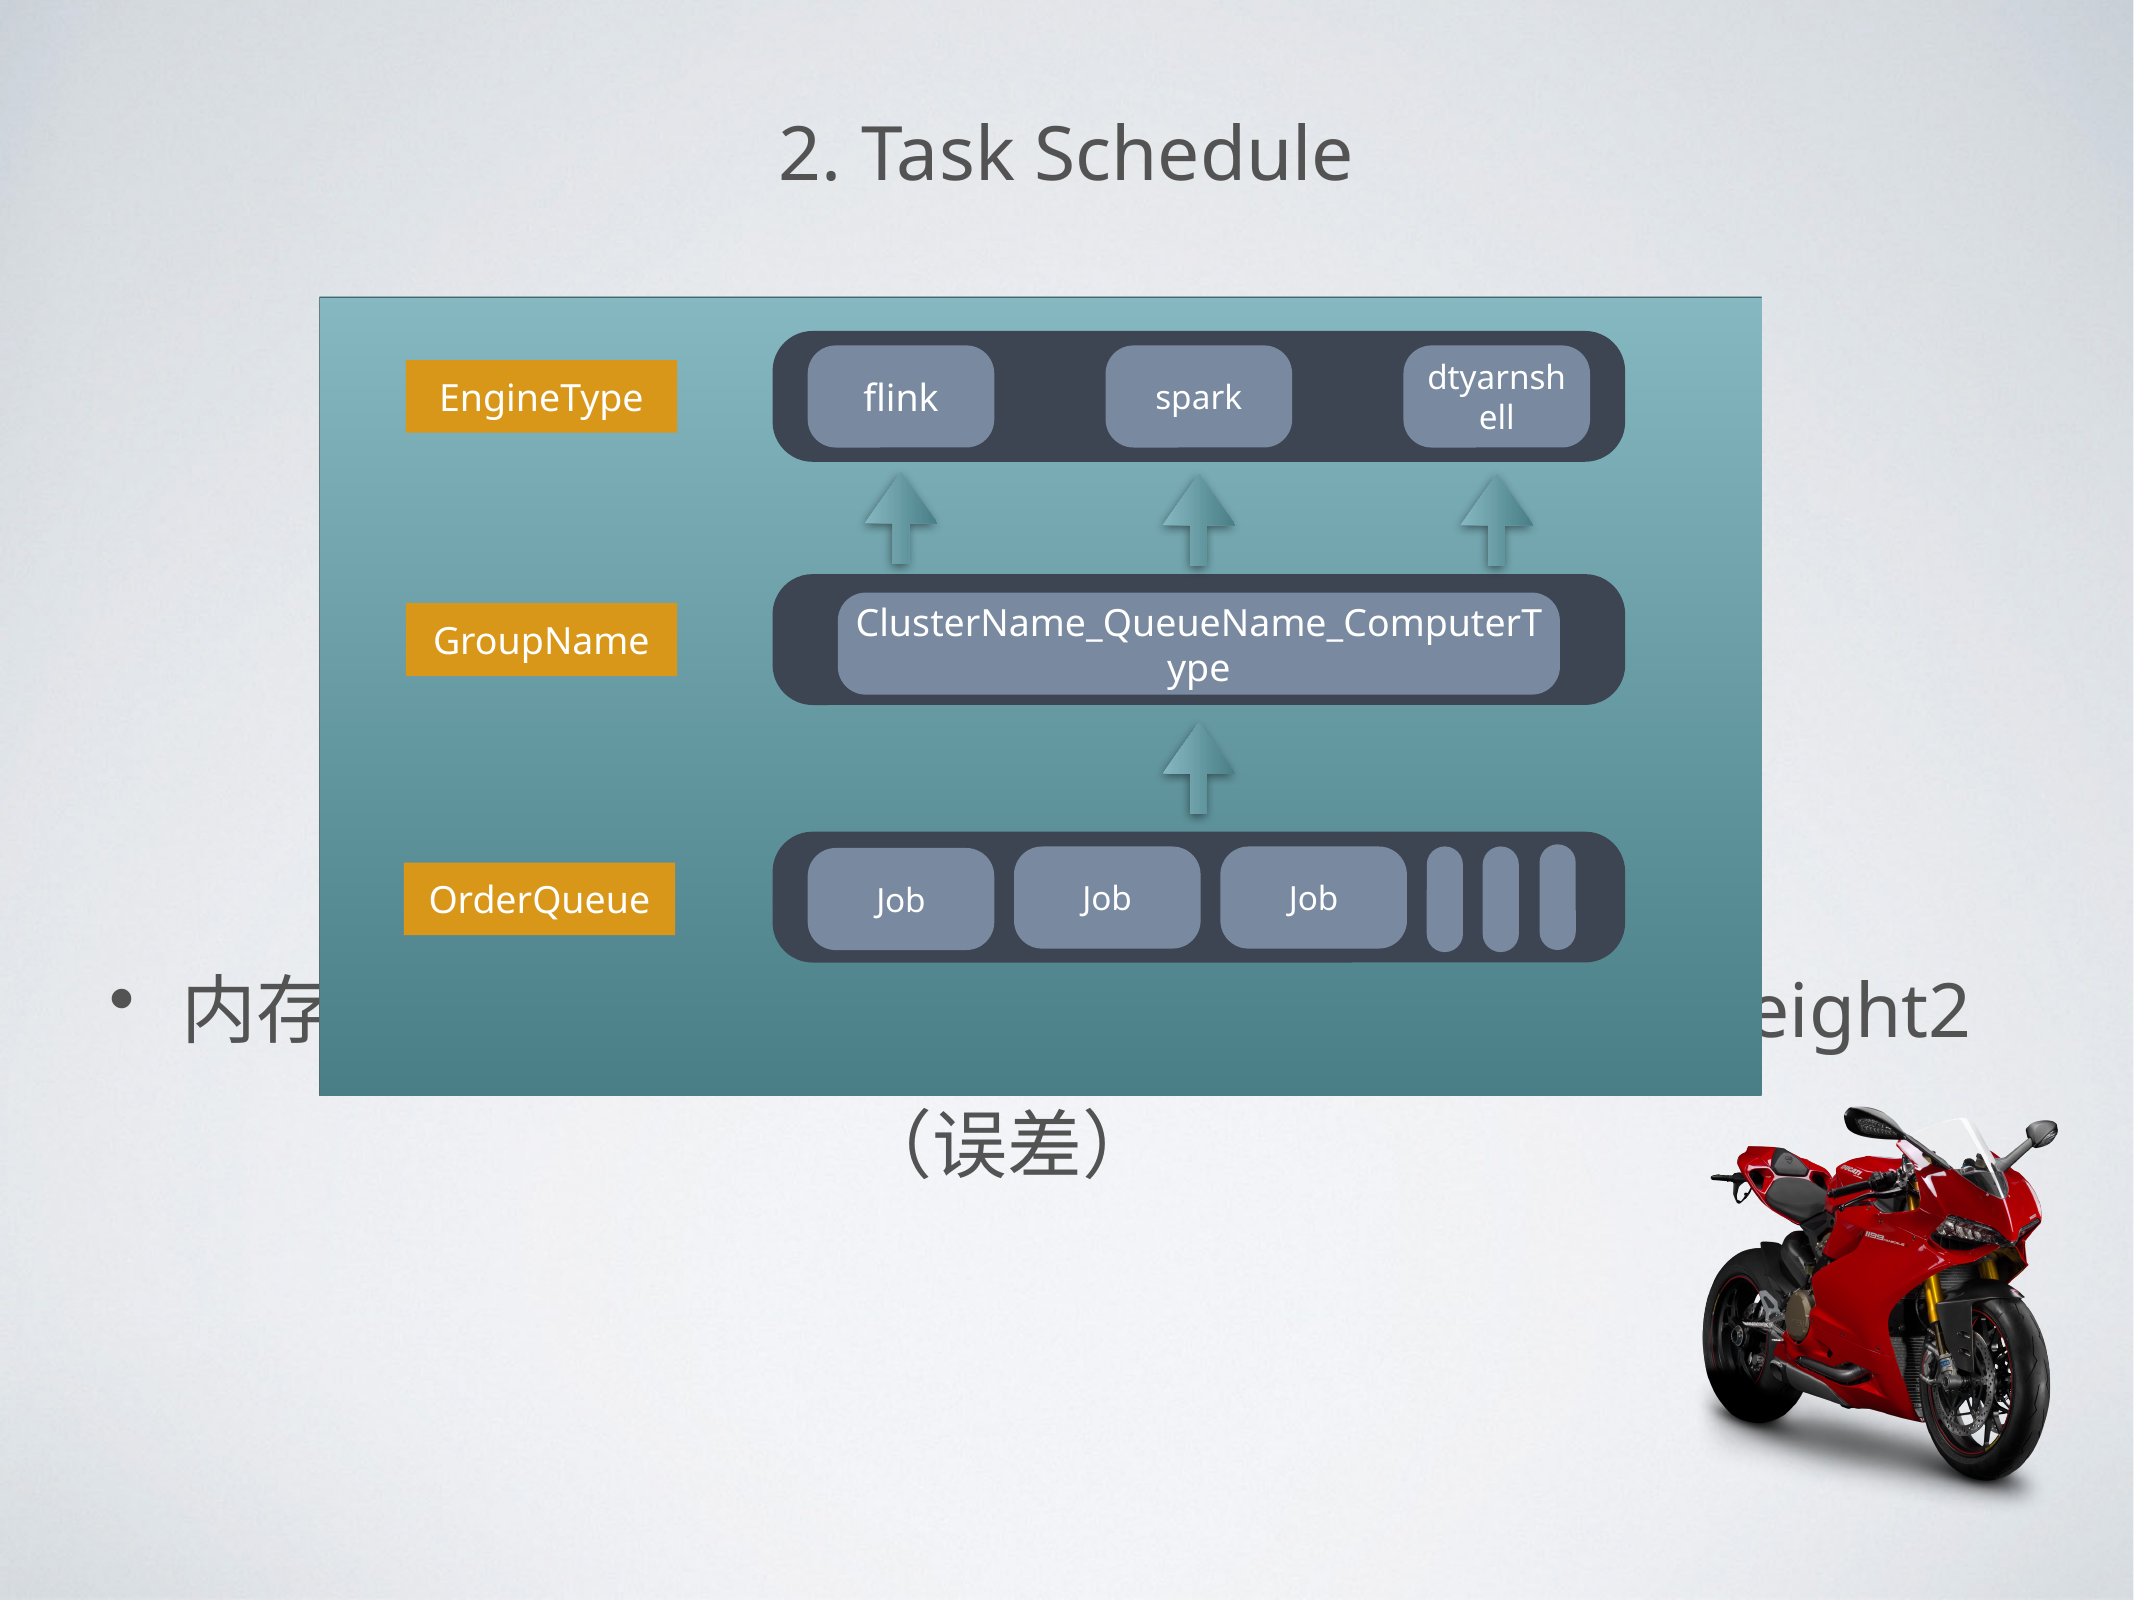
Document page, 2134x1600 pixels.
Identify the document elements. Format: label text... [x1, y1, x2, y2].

picture [0, 0, 2134, 1600]
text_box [319, 296, 1762, 1096]
text_box 2. Task Schedule [770, 97, 1363, 204]
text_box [202, 312, 1879, 1203]
